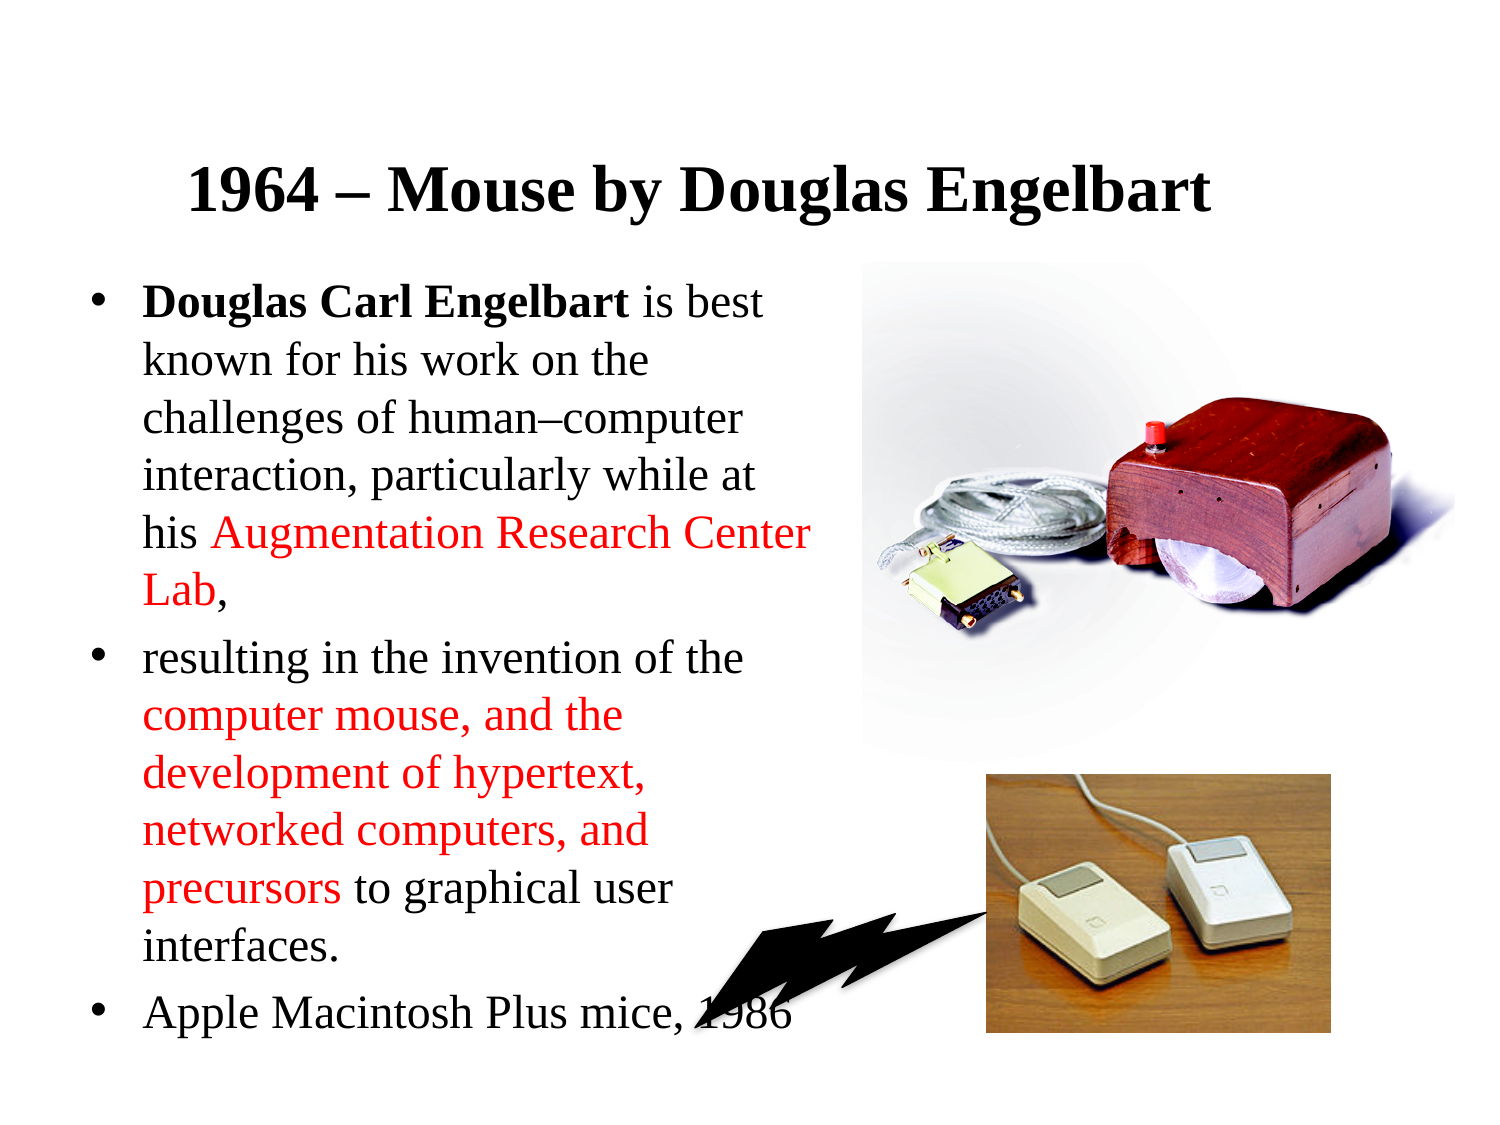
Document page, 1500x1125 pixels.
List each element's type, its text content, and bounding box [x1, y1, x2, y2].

picture [862, 262, 1455, 1033]
list Douglas Carl Engelbart is best known for his work on the challenges of human–computer interaction, particularly while at his Augmentation Research Center Lab, resulting in the invention of the computer mouse, and the development of hypertext, networked computers, and precursors to graphical user interfaces. Apple Macintosh Plus mice, 1986 [75, 262, 838, 1063]
title 1964 – Mouse by Douglas Engelbart [24, 187, 1375, 263]
text_box [694, 912, 981, 1029]
